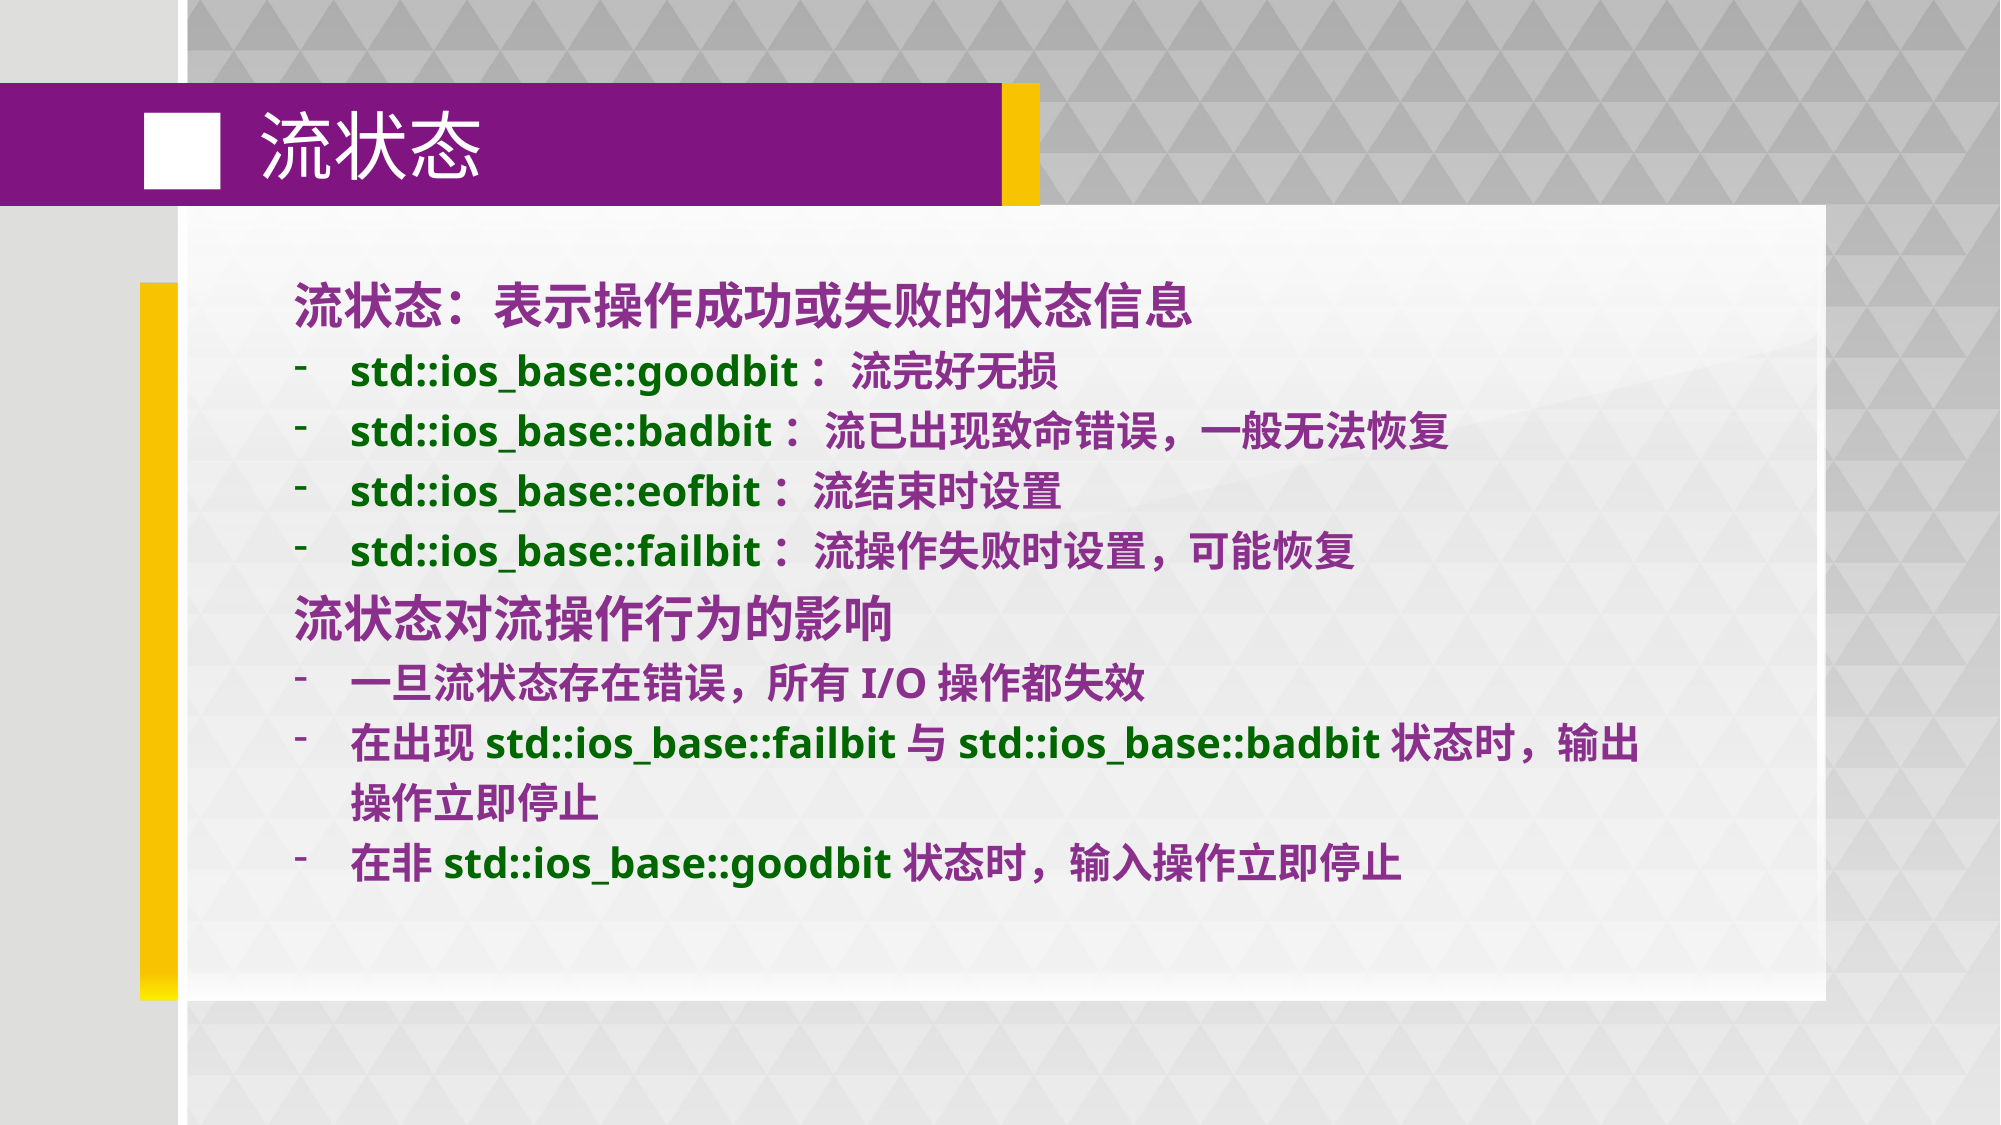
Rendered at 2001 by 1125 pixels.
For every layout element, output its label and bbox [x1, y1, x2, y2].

text_box [120, 69, 500, 206]
picture [0, 0, 2000, 1125]
